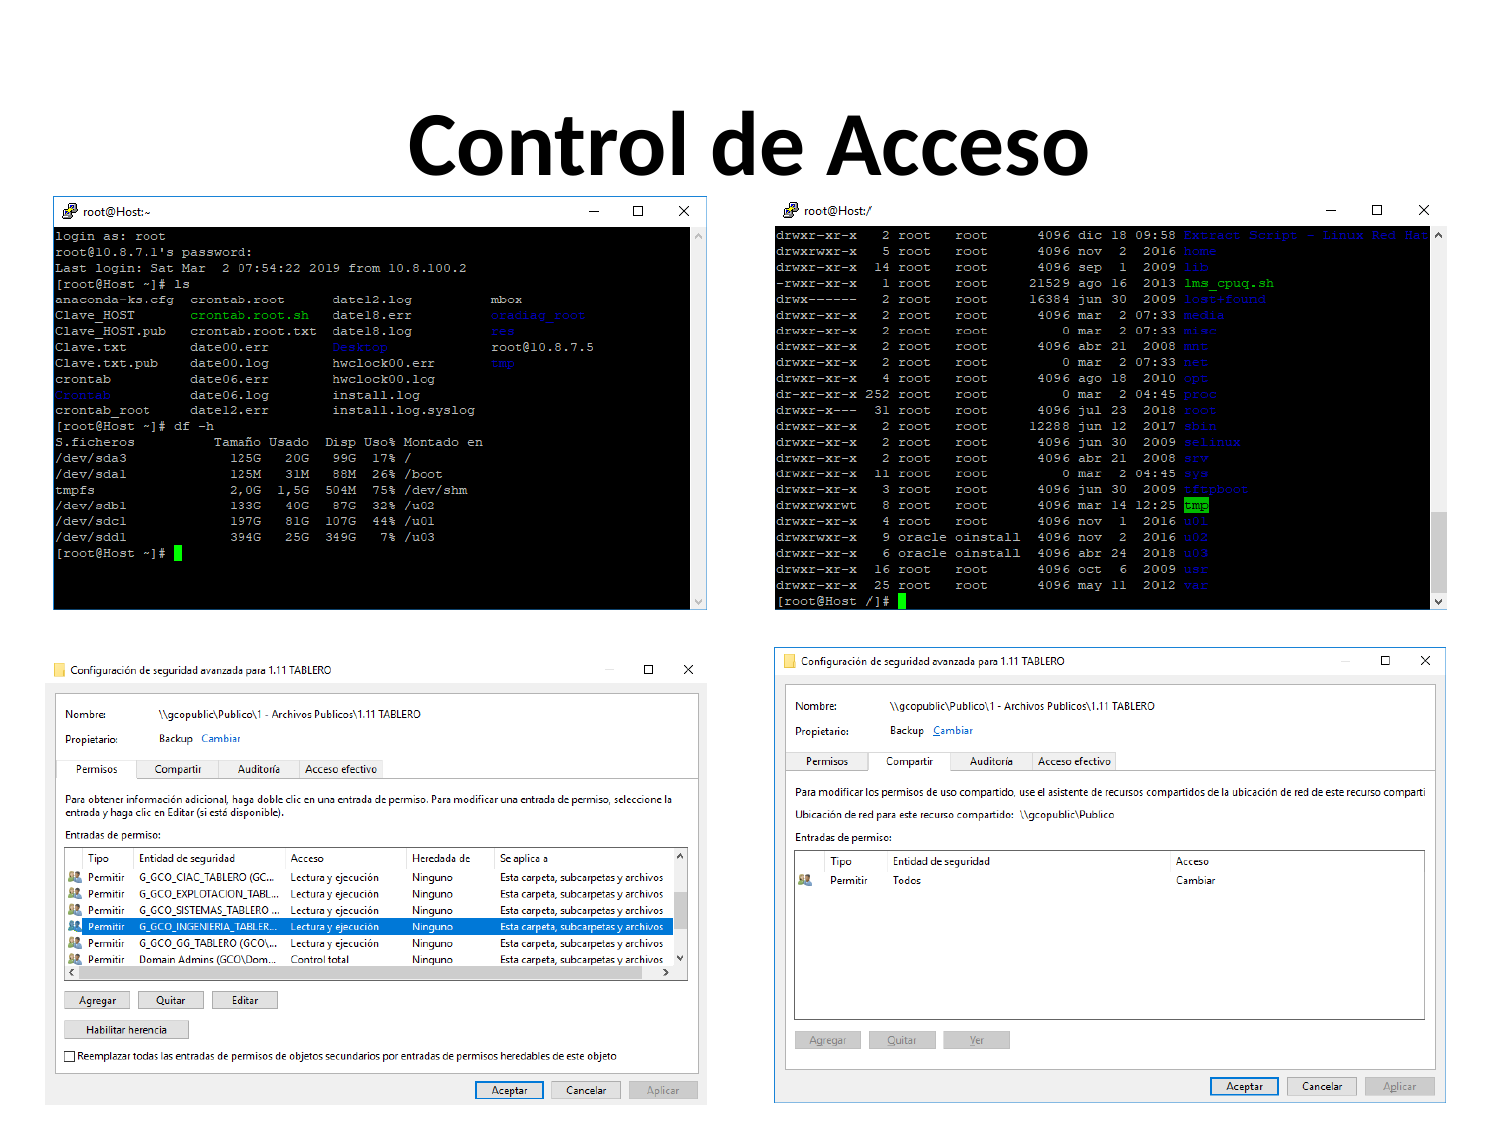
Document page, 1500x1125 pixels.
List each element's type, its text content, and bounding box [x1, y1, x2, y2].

picture [45, 656, 708, 1106]
picture [775, 196, 1448, 610]
picture [774, 647, 1446, 1103]
picture [52, 196, 708, 610]
title Control de Acceso [75, 45, 1425, 233]
